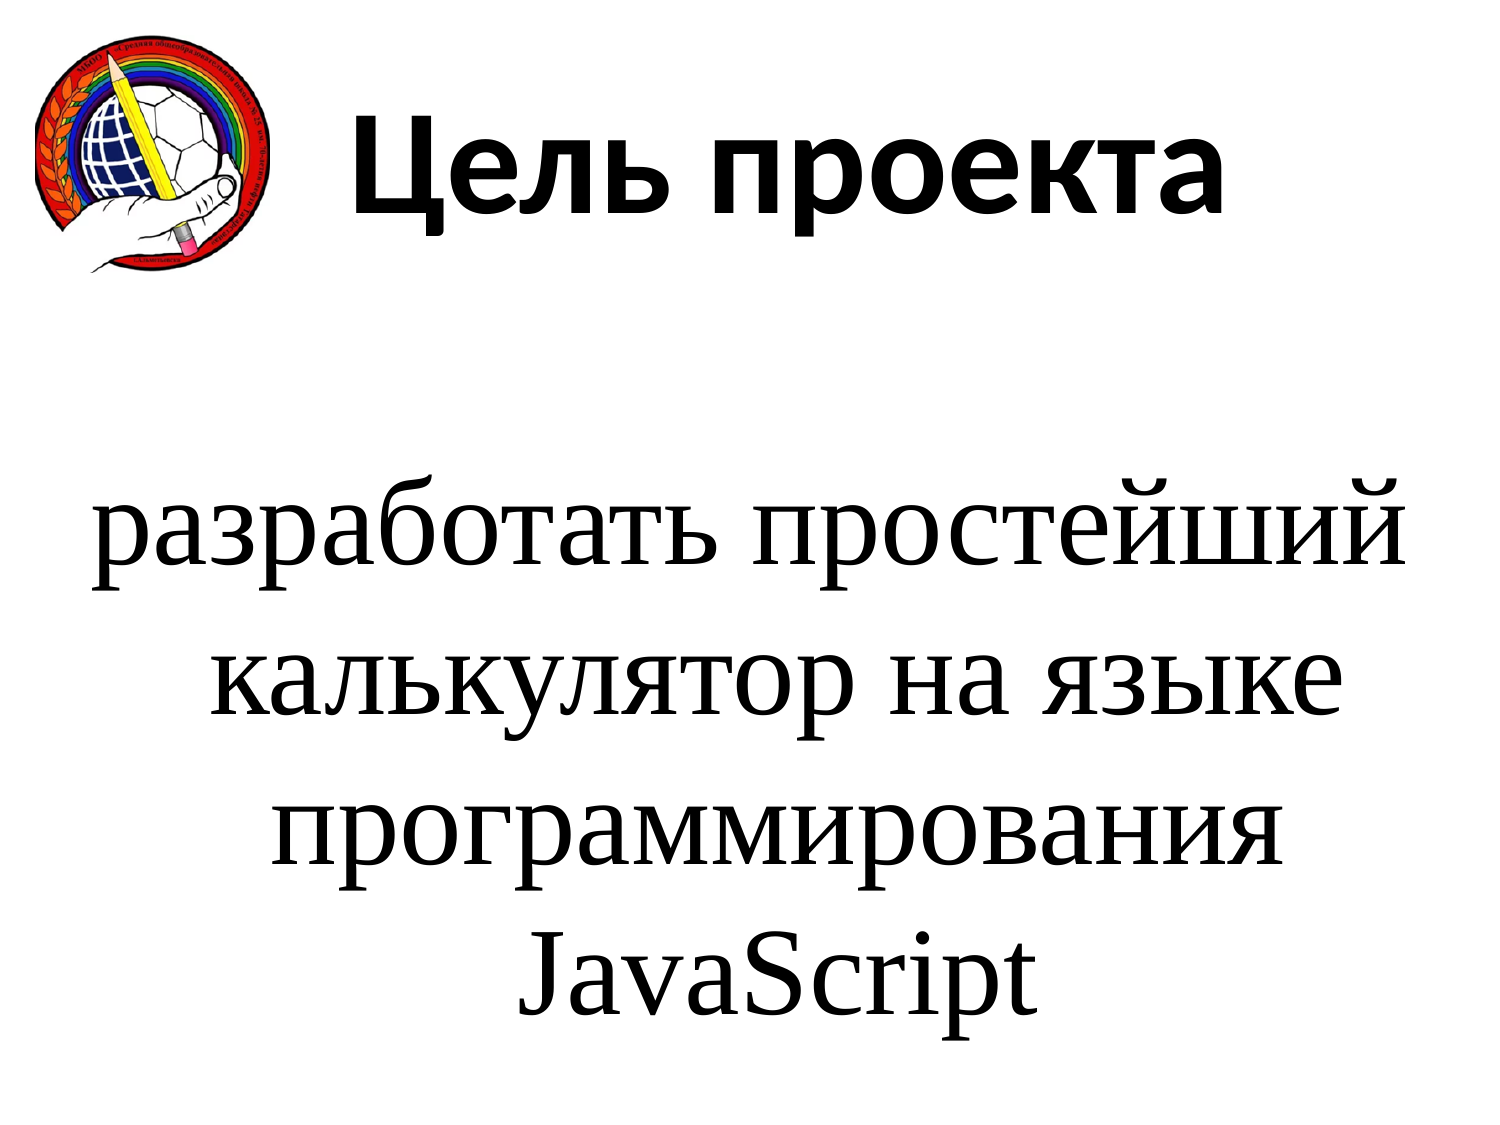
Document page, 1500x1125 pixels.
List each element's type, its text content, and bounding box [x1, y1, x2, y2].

title Цель проекта [275, 60, 1465, 248]
picture [34, 34, 270, 273]
list разработать простейший калькулятор на языке программирования JavaScript [75, 432, 1425, 970]
